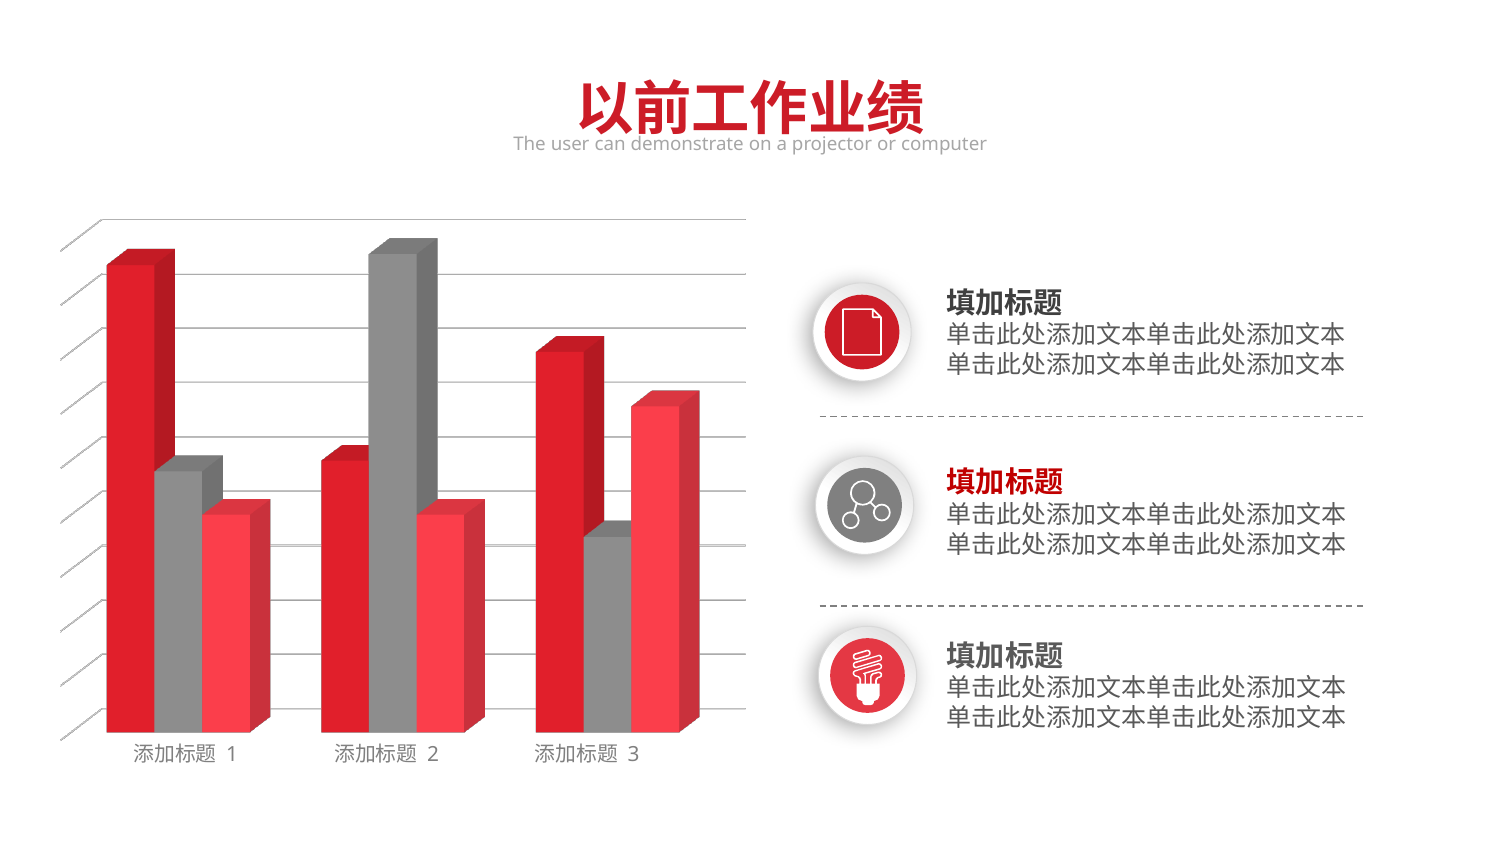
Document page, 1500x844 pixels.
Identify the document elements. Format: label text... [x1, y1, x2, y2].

text_box 填加标题 单击此处添加文本单击此处添加文本 单击此处添加文本单击此处添加文本 [931, 456, 1388, 566]
text_box 填加标题 单击此处添加文本单击此处添加文本 单击此处添加文本单击此处添加文本 [931, 629, 1388, 740]
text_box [812, 282, 912, 382]
text_box 添加标题 2 [314, 761, 459, 773]
chart [39, 208, 766, 752]
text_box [493, 64, 1007, 163]
text_box 填加标题 单击此处添加文本单击此处添加文本 单击此处添加文本单击此处添加文本 [931, 276, 1388, 387]
text_box 添加标题 1 [113, 761, 258, 773]
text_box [815, 455, 914, 555]
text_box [818, 626, 917, 725]
text_box 添加标题 3 [515, 761, 660, 773]
